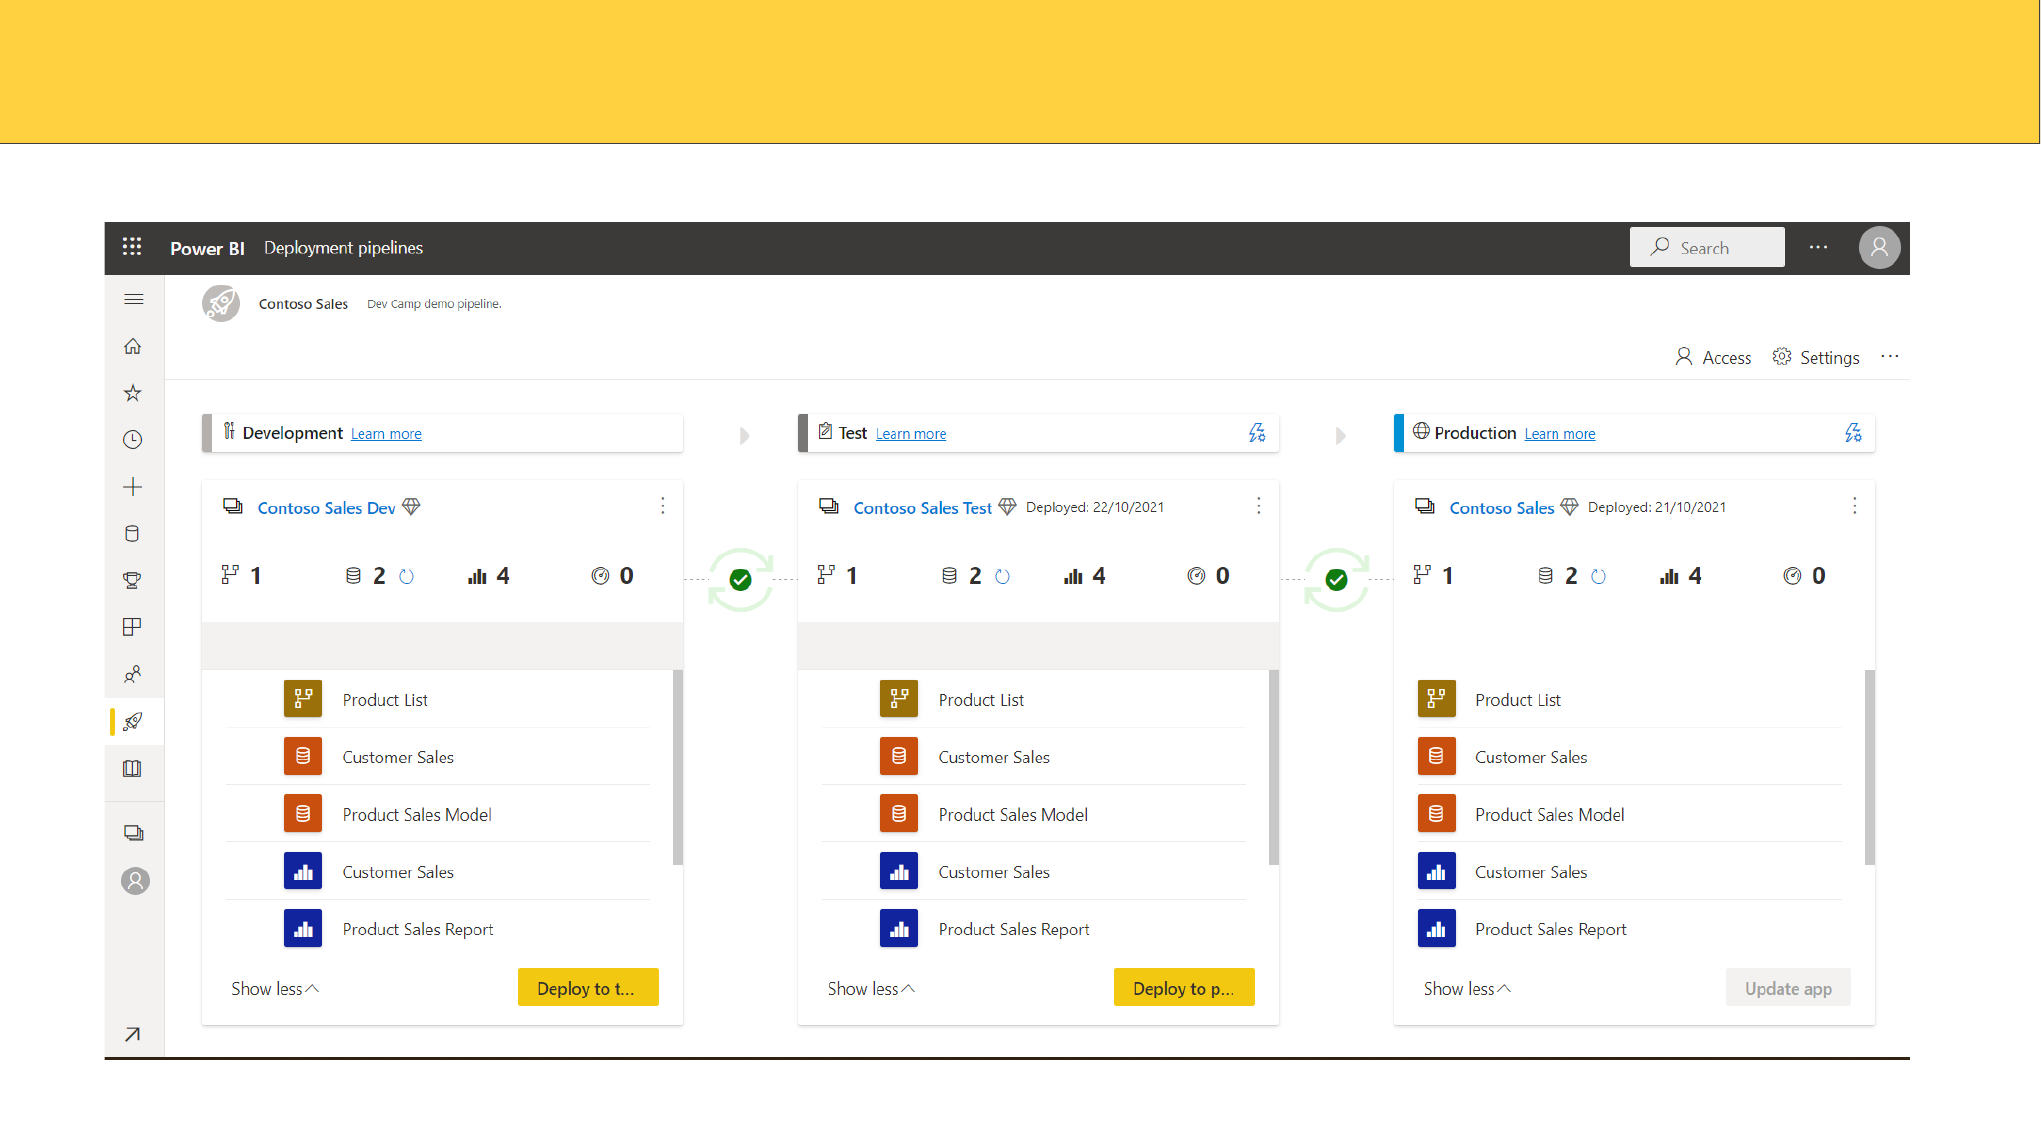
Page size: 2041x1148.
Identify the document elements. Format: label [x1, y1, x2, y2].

text_box [104, 222, 1911, 1060]
